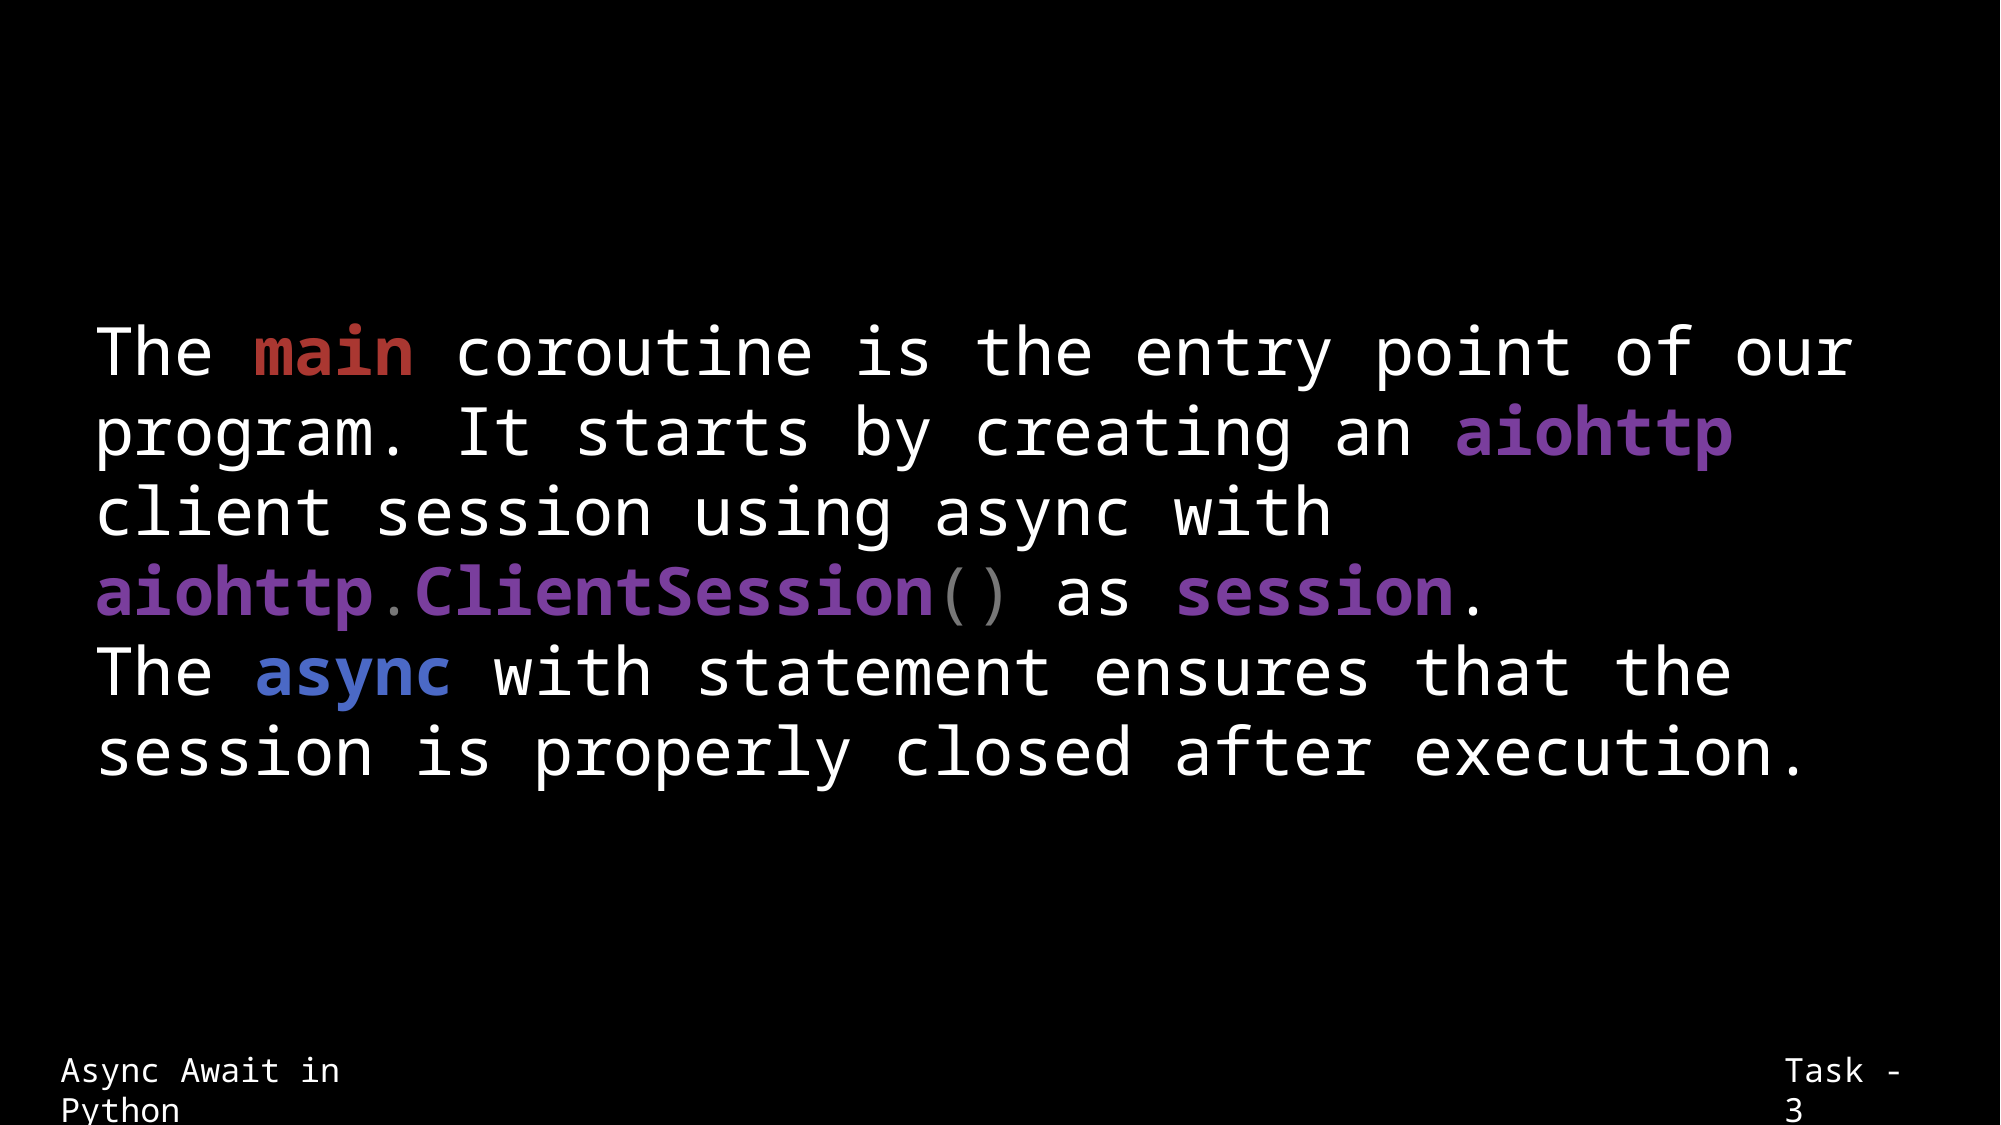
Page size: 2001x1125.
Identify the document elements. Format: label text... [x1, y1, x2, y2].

text_box Task - 3 [1769, 1042, 1955, 1125]
text_box The main coroutine is the entry point of our program. It starts by creating an aiohttp client session using async with aiohttp.ClientSession() as session. The async with statement ensures that the session is properly closed after execution. [79, 301, 1921, 797]
text_box Async Await in Python [45, 1042, 471, 1125]
